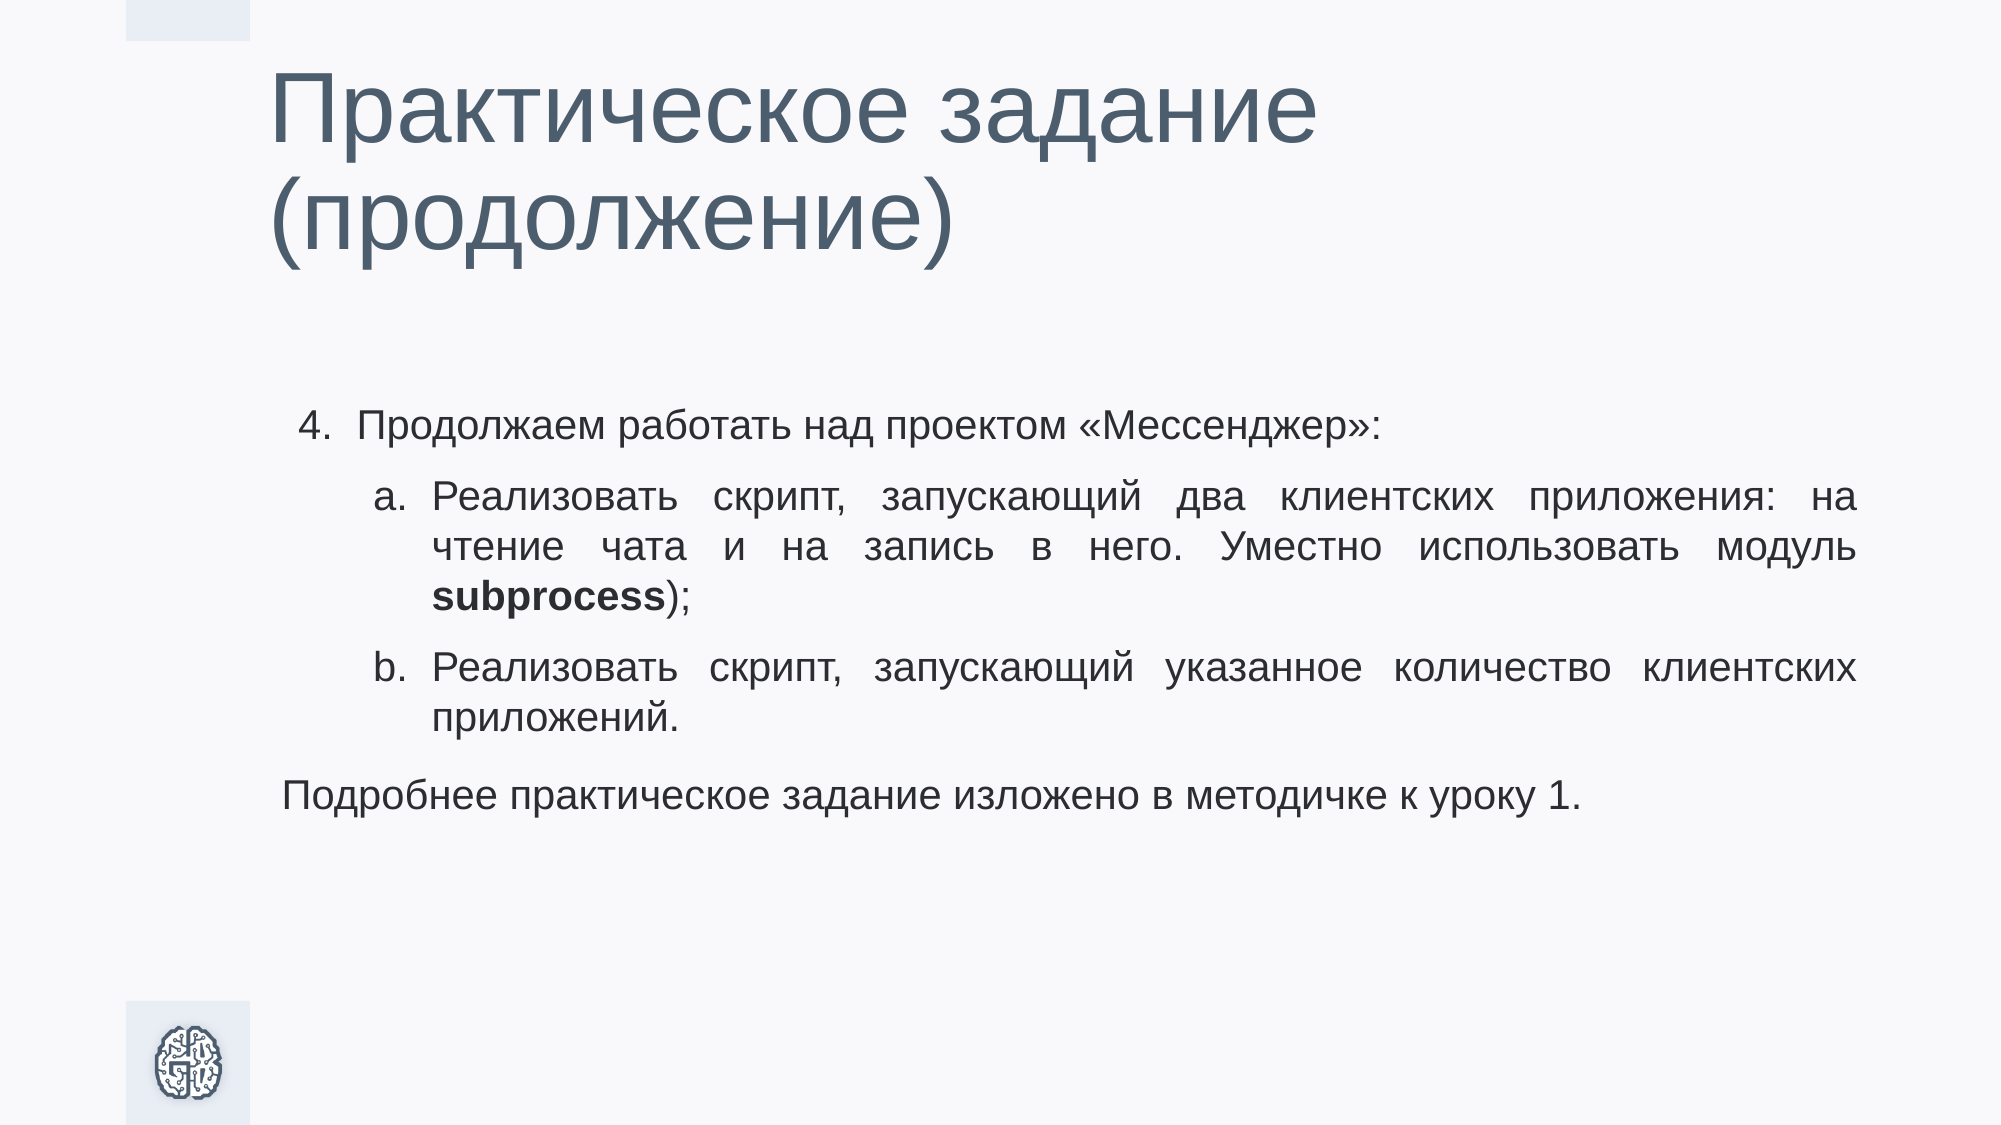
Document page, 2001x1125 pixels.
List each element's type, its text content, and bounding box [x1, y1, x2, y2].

list Продолжаем работать над проектом «Мессенджер»: Реализовать скрипт, запускающий два клиентских приложения: на чтение чата и на запись в него. Уместно использовать модуль subprocess); Реализовать скрипт, запускающий указанное количество клиентских приложений. Подробнее практическое задание изложено в методичке к уроку 1. [266, 342, 1873, 945]
picture [144, 1016, 232, 1110]
title Практическое задание (продолжение) [253, 39, 1758, 288]
